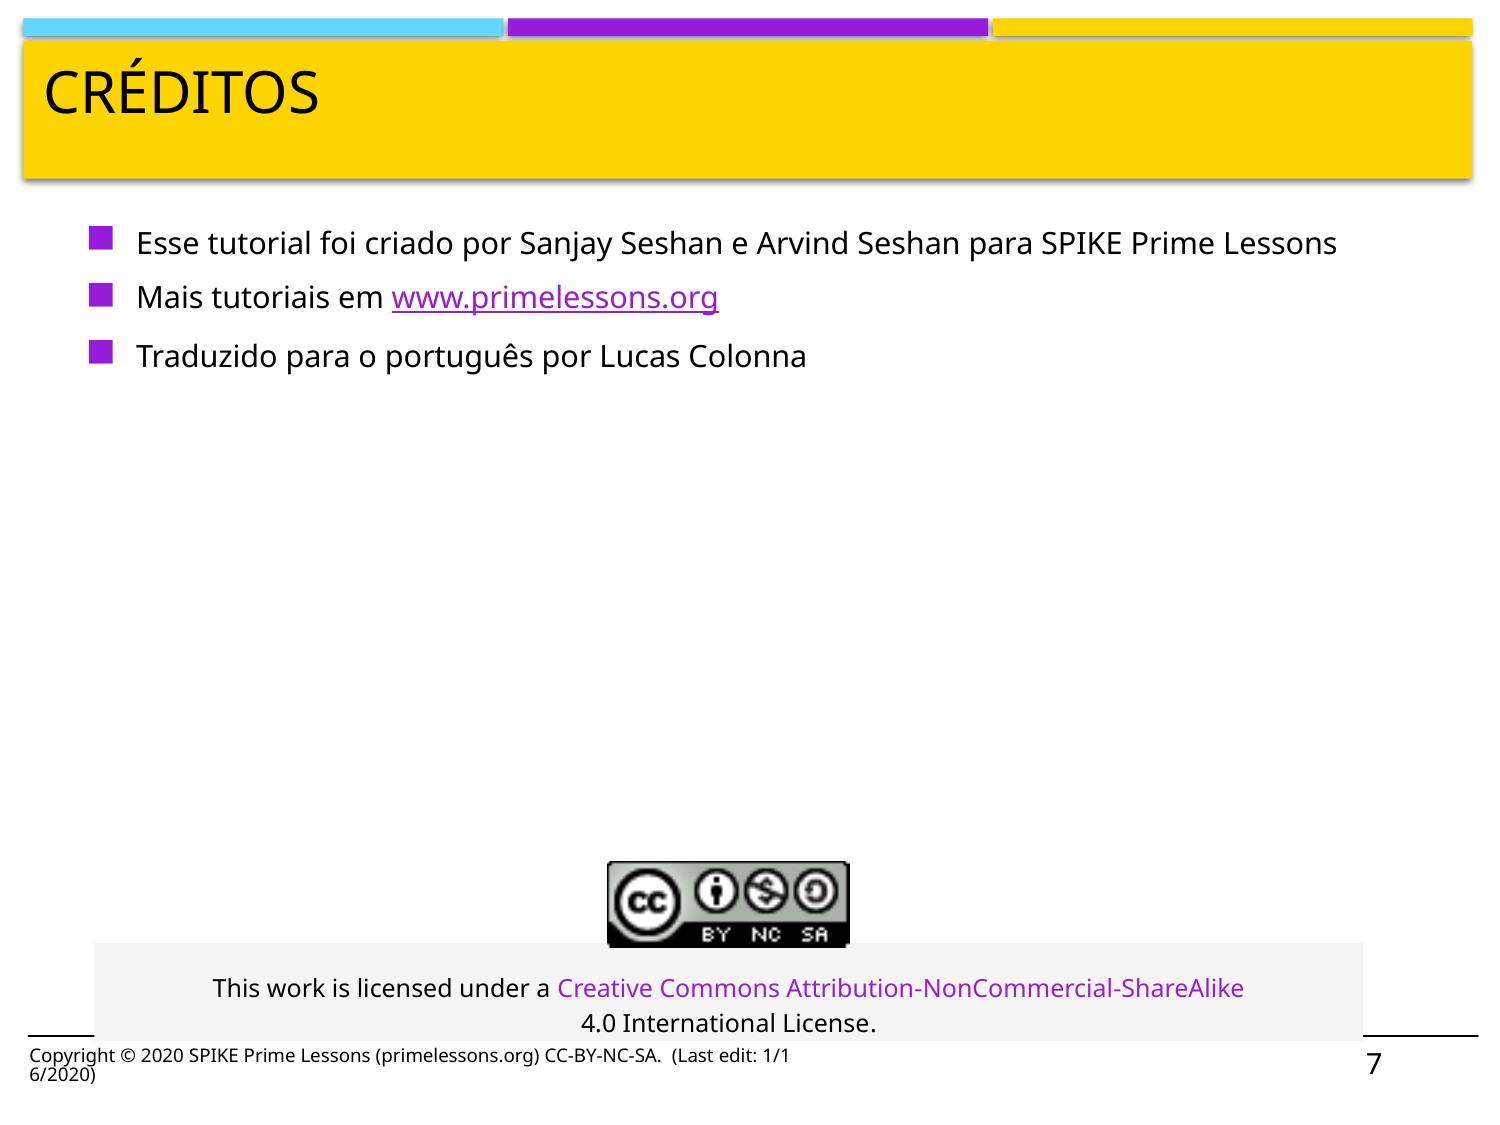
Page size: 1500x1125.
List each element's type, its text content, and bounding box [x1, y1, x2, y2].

picture [606, 861, 851, 948]
footer Copyright © 2020 SPIKE Prime Lessons (primelessons.org) CC-BY-NC-SA. (Last edit: 1/16/2020) [14, 1036, 814, 1097]
list Esse tutorial foi criado por Sanjay Seshan e Arvind Seshan para SPIKE Prime Lessons Mais tutoriais em www.primelessons.org Traduzido para o português por Lucas Colonna [75, 216, 1428, 405]
title CRéditos [28, 48, 1464, 172]
text_box This work is licensed under a Creative Commons Attribution-NonCommercial-ShareAlike 4.0 International License. [94, 943, 1363, 1041]
slide_number 7 [1351, 1037, 1478, 1098]
